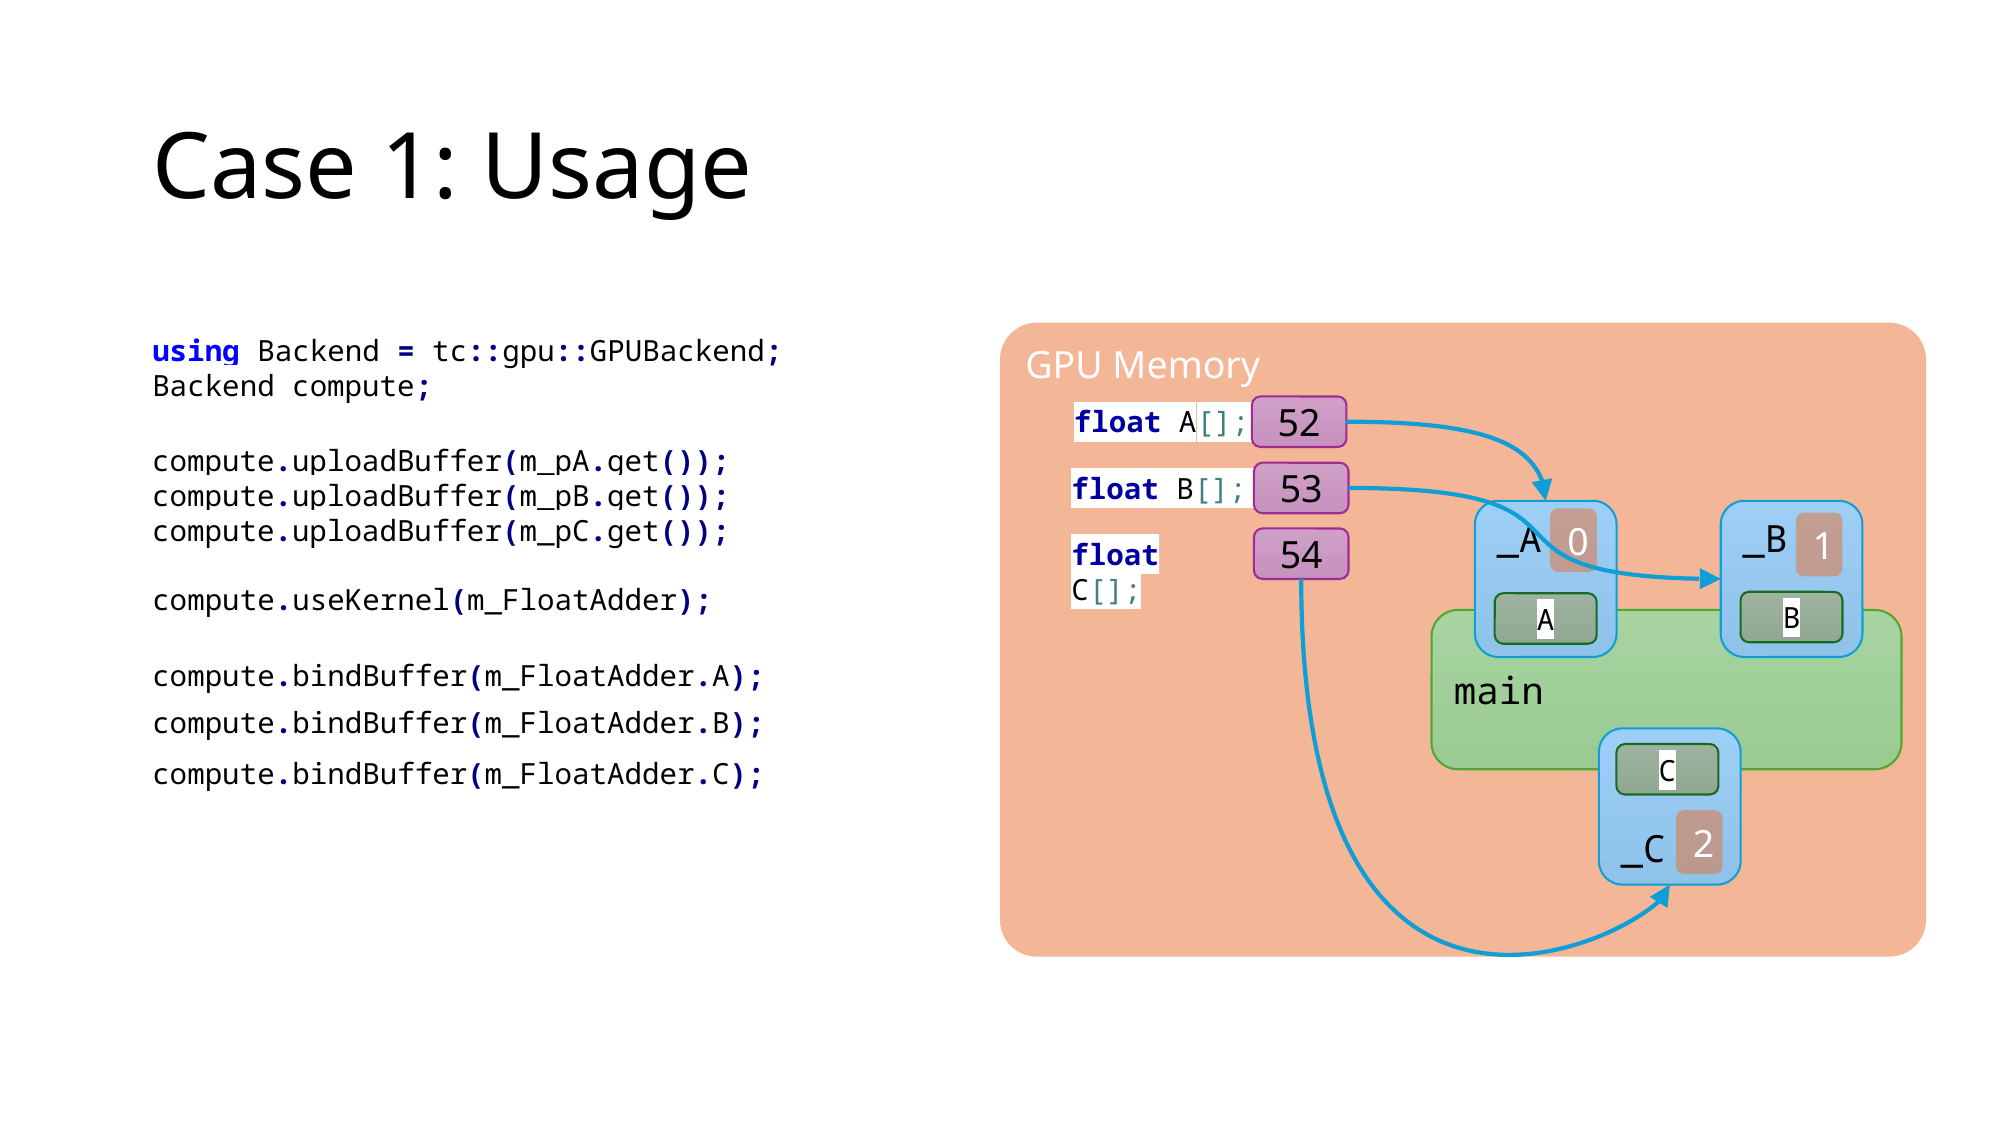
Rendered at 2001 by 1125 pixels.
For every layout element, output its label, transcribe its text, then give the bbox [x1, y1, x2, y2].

title Case 1: Usage [137, 59, 1863, 278]
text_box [136, 487, 1722, 749]
text_box float A[]; [1059, 396, 1255, 421]
text_box using Backend = tc::gpu::GPUBackend; Backend compute; [137, 325, 1021, 410]
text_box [136, 578, 1671, 886]
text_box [136, 421, 1547, 487]
text_box 52 [1250, 395, 1348, 421]
text_box GPU Memory [999, 322, 1927, 957]
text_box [1671, 500, 1902, 886]
